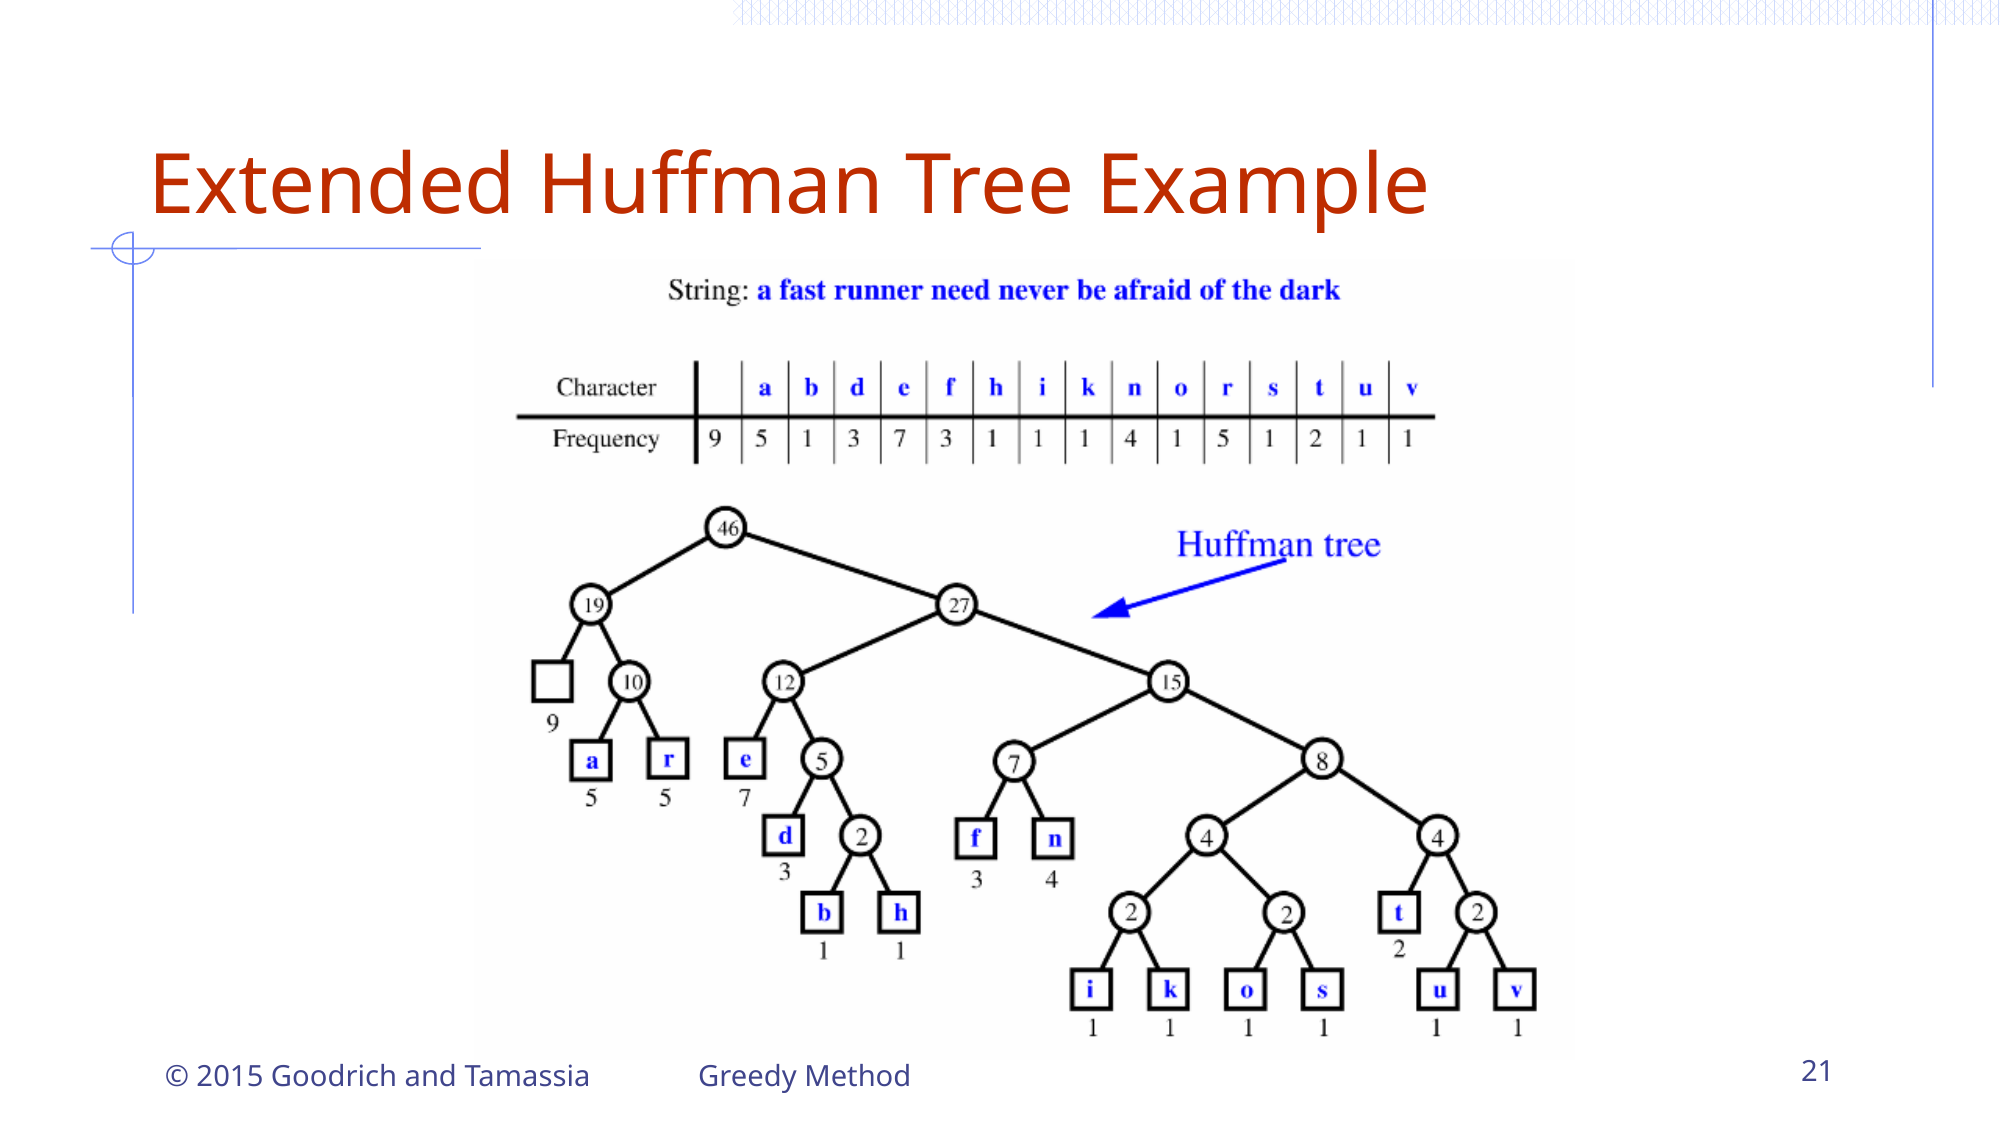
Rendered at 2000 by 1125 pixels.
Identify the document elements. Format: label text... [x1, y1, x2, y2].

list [474, 258, 1575, 1060]
slide_number 21 [1432, 1024, 1850, 1101]
footer Greedy Method [682, 1069, 1317, 1101]
title Extended Huffman Tree Example [133, 50, 1833, 238]
